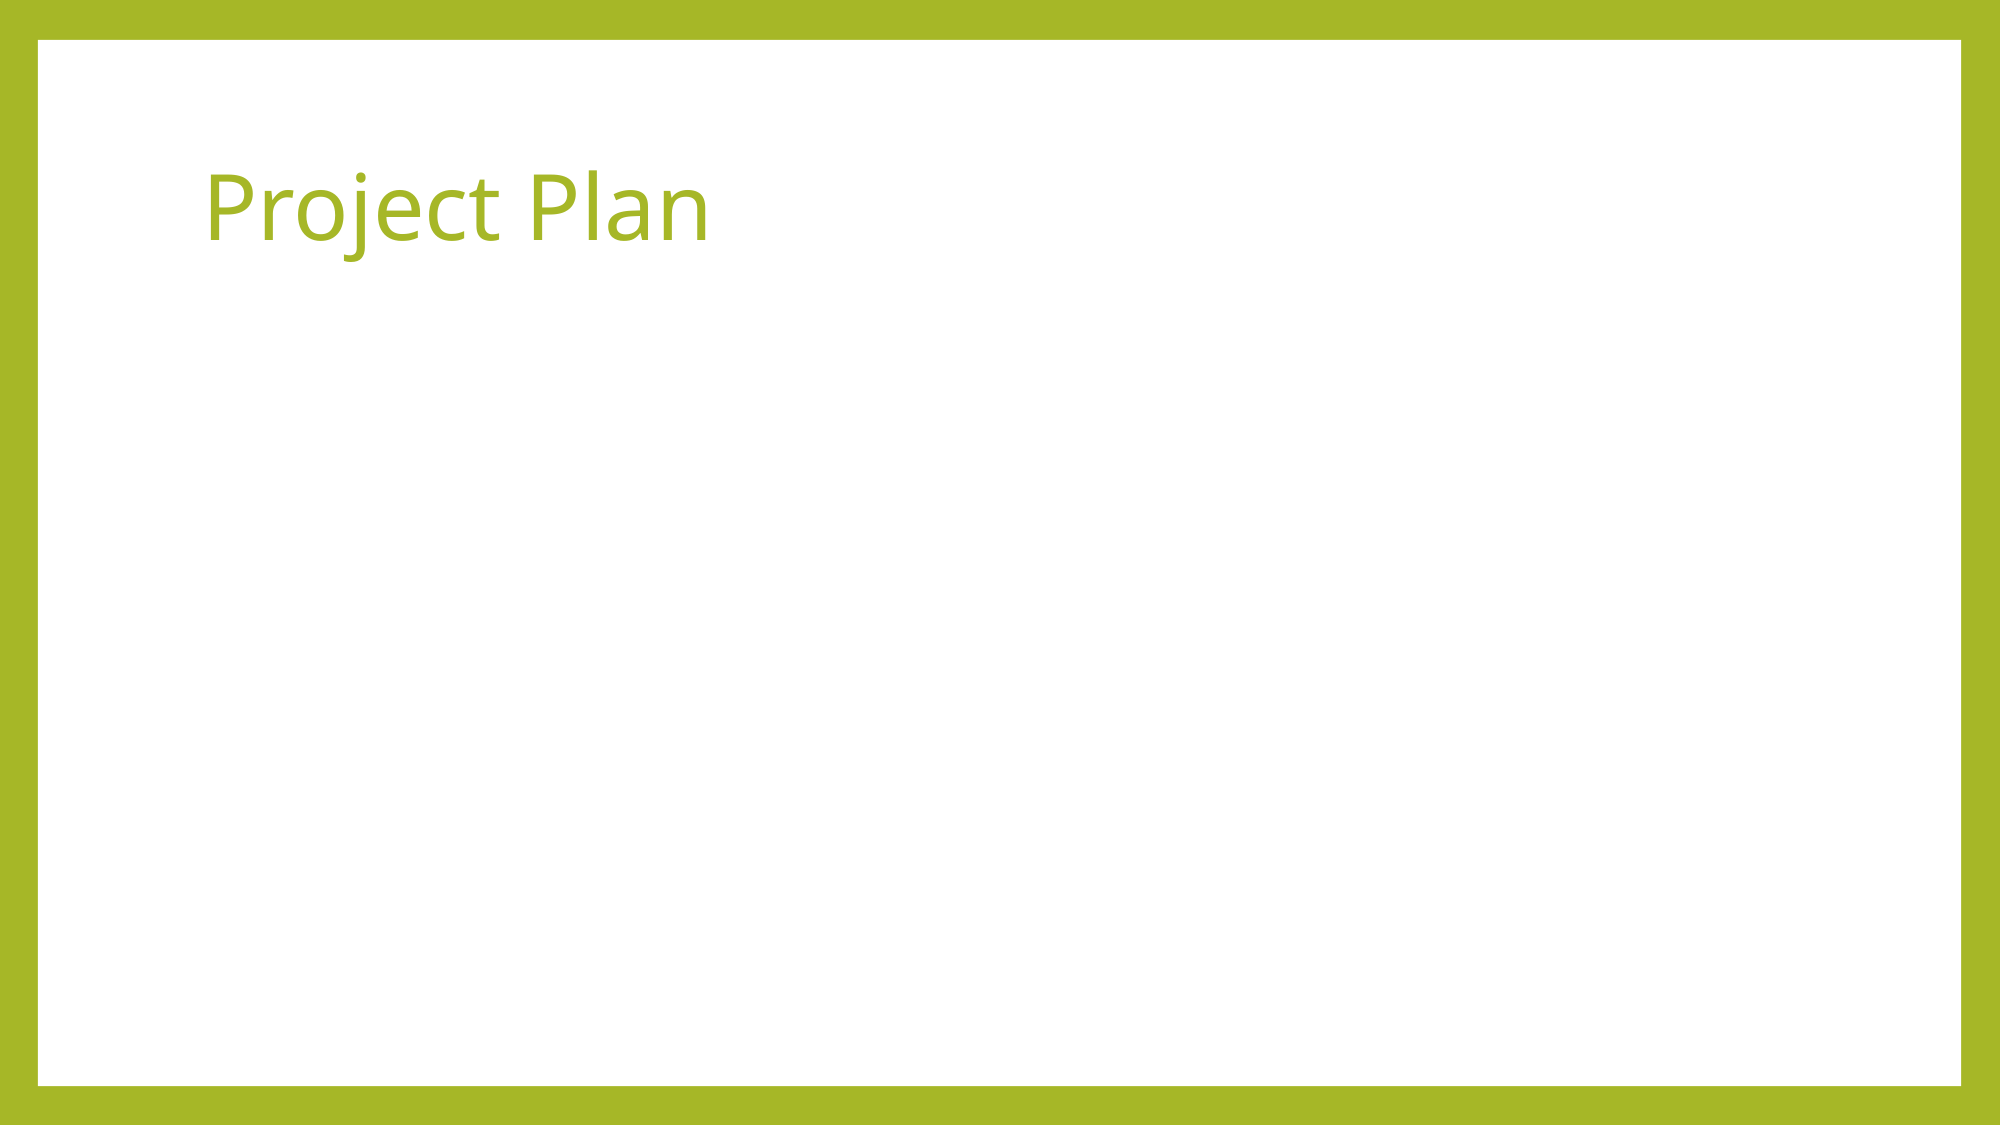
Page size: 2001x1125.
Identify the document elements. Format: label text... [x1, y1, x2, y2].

title Project Plan [187, 99, 1808, 323]
